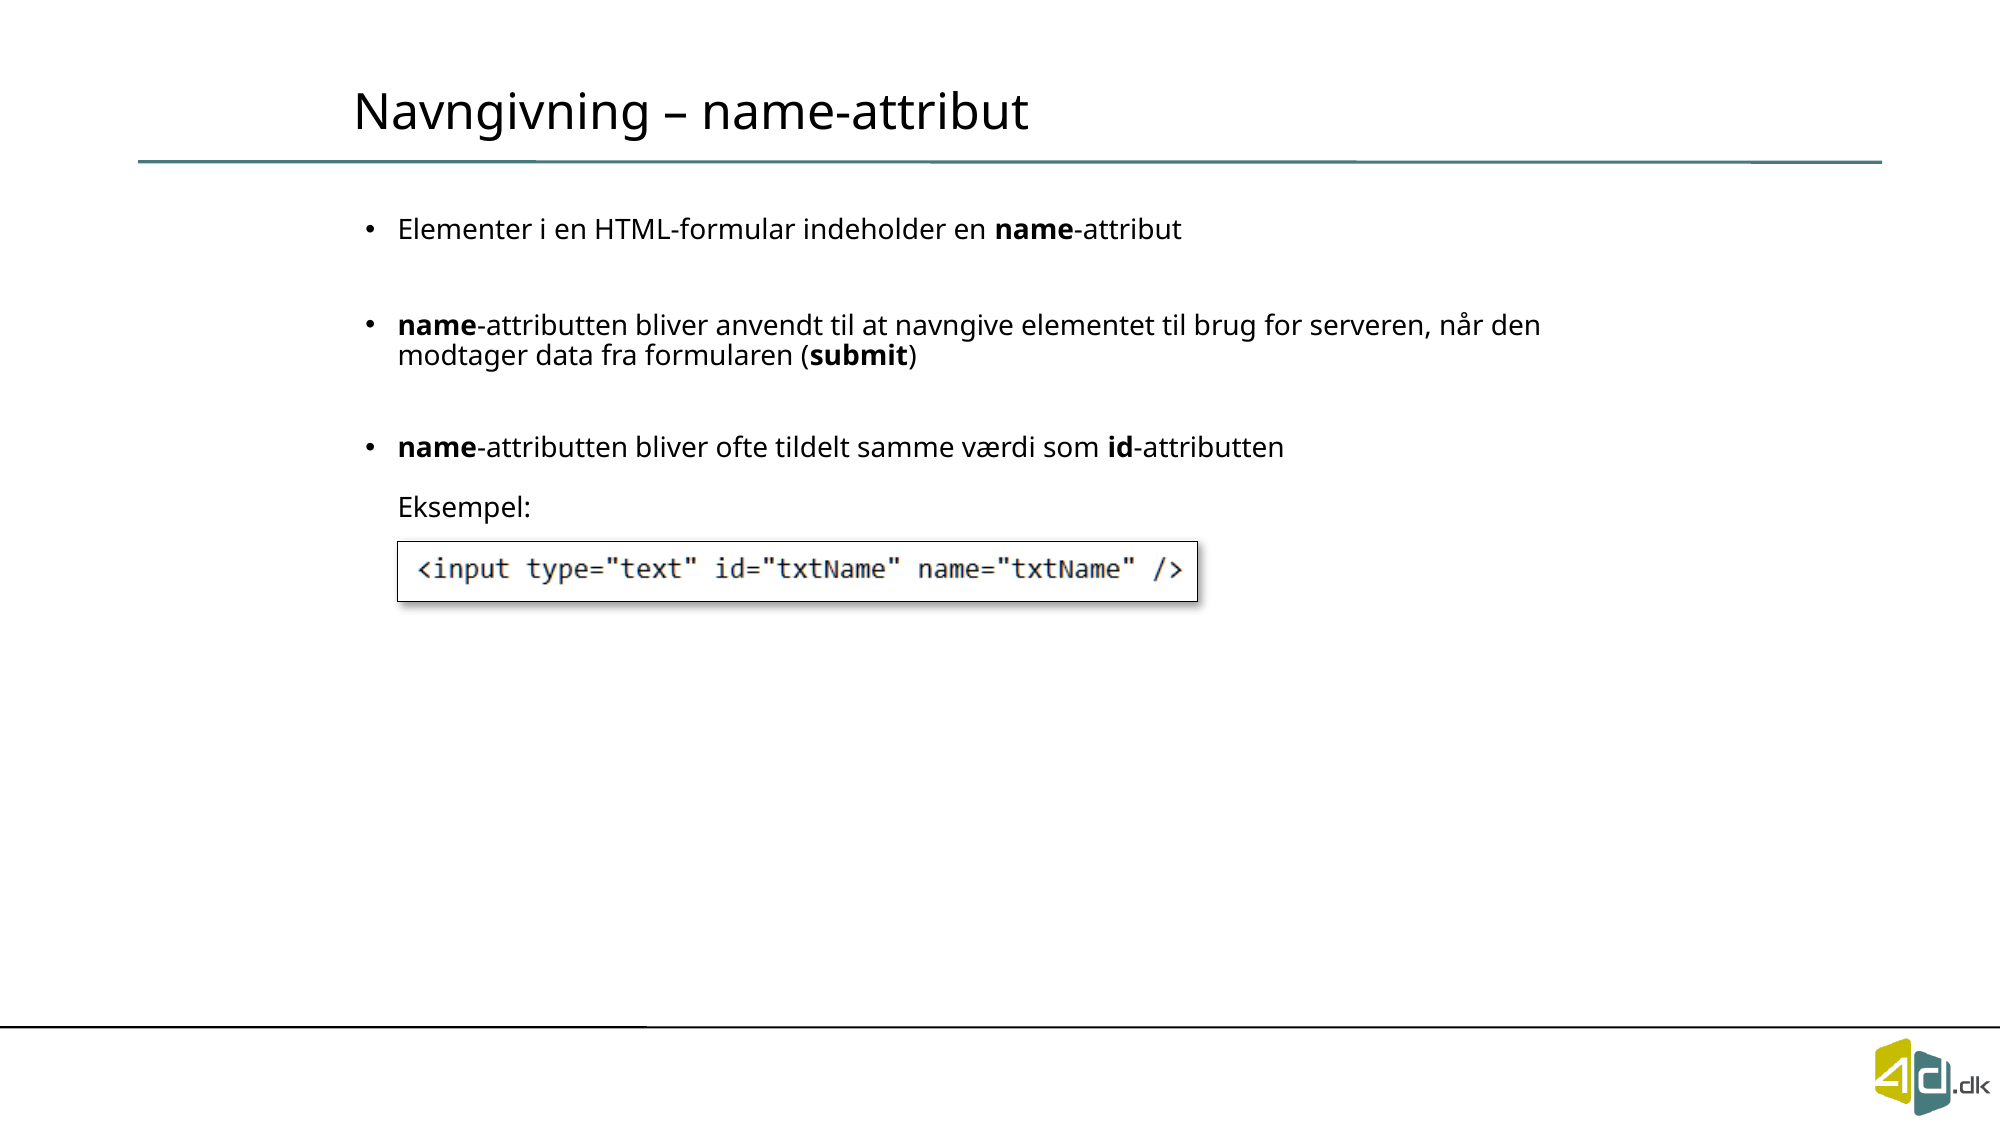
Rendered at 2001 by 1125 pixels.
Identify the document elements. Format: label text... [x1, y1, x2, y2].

picture [397, 540, 1198, 602]
picture [1865, 1033, 1997, 1122]
title Navngivning – name-attribut [338, 42, 1638, 184]
list Elementer i en HTML-formular indeholder en name-attribut name-attributten bliver anvendt til at navngive elementet til brug for serveren, når den modtager data fra formularen (submit) name-attributten bliver ofte tildelt samme værdi som id-attributten Eksempel: [350, 208, 1662, 988]
